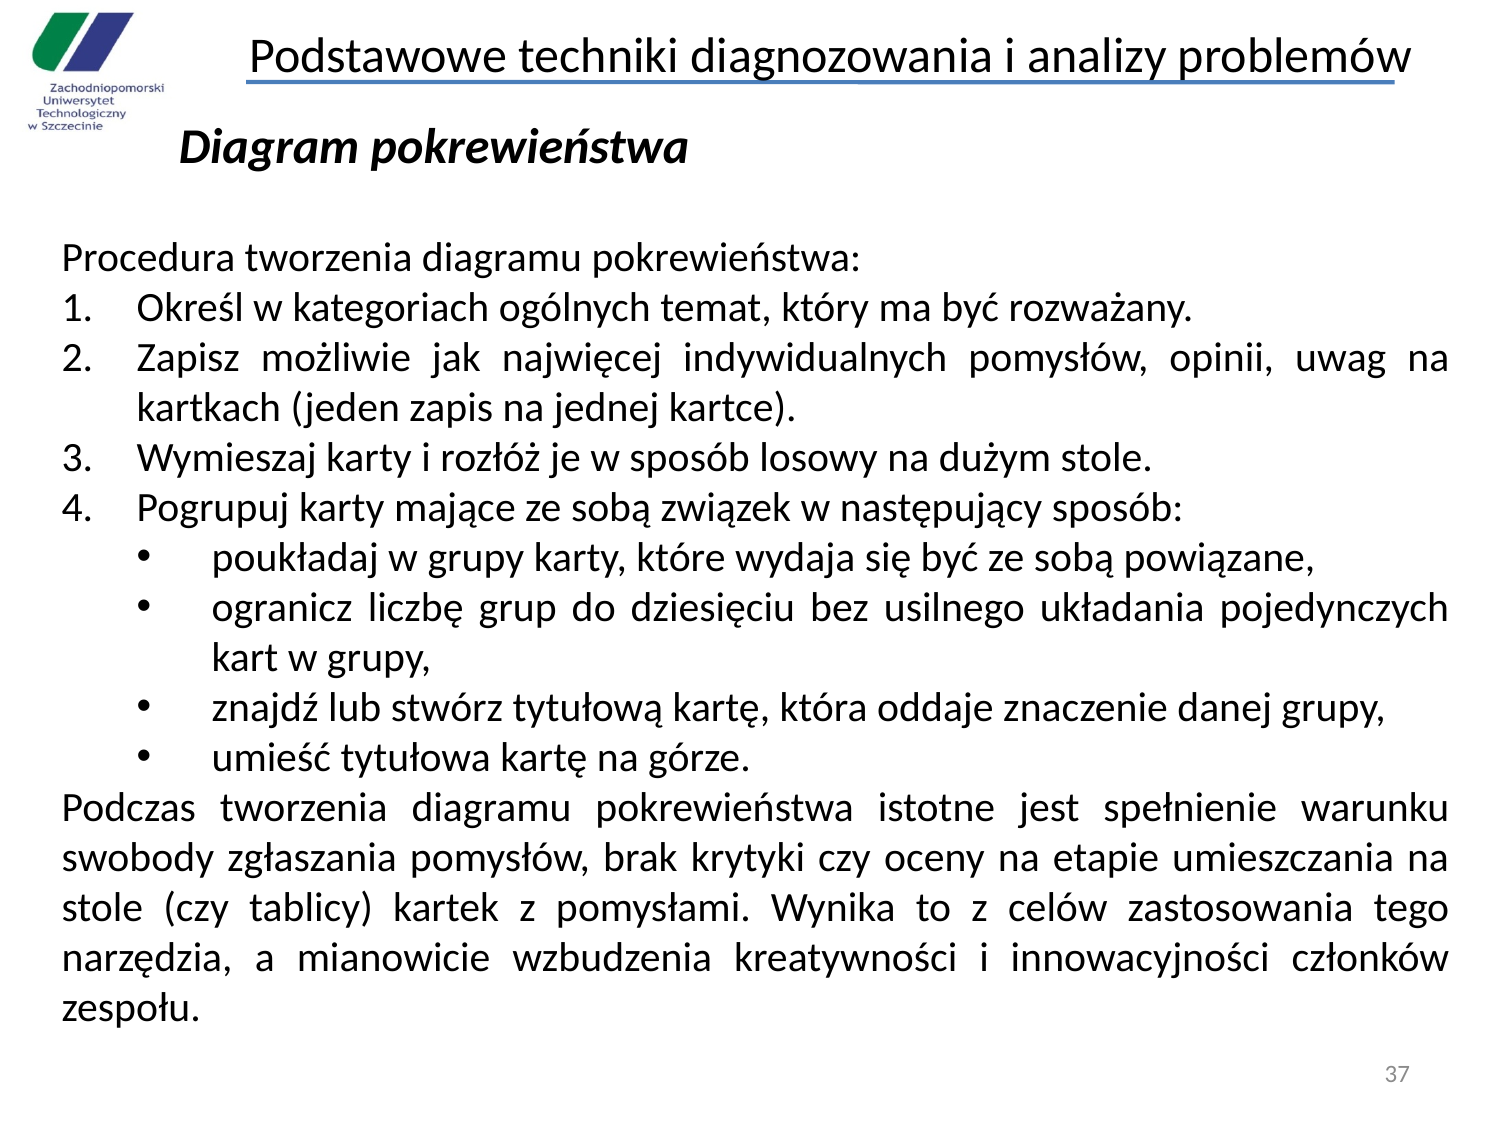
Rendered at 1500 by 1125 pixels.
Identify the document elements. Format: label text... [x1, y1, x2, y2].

text_box Procedura tworzenia diagramu pokrewieństwa: Określ w kategoriach ogólnych temat, który ma być rozważany. Zapisz możliwie jak najwięcej indywidualnych pomysłów, opinii, uwag na kartkach (jeden zapis na jednej kartce). Wymieszaj karty i rozłóż je w sposób losowy na dużym stole. Pogrupuj karty mające ze sobą związek w następujący sposób: poukładaj w grupy karty, które wydaja się być ze sobą powiązane, ogranicz liczbę grup do dziesięciu bez usilnego układania pojedynczych kart w grupy, znajdź lub stwórz tytułową kartę, która oddaje znaczenie danej grupy, umieść tytułowa kartę na górze. Podczas tworzenia diagramu pokrewieństwa istotne jest spełnienie warunku swobody zgłaszania pomysłów, brak krytyki czy oceny na etapie umieszczania na stole (czy tablicy) kartek z pomysłami. Wynika to z celów zastosowania tego narzędzia, a mianowicie wzbudzenia kreatywności i innowacyjności członków zespołu. [46, 222, 1465, 1038]
text_box Podstawowe techniki diagnozowania i analizy problemów [234, 0, 1500, 106]
picture [0, 0, 182, 141]
text_box Diagram pokrewieństwa [163, 106, 1442, 182]
slide_number 37 [1074, 1042, 1425, 1103]
